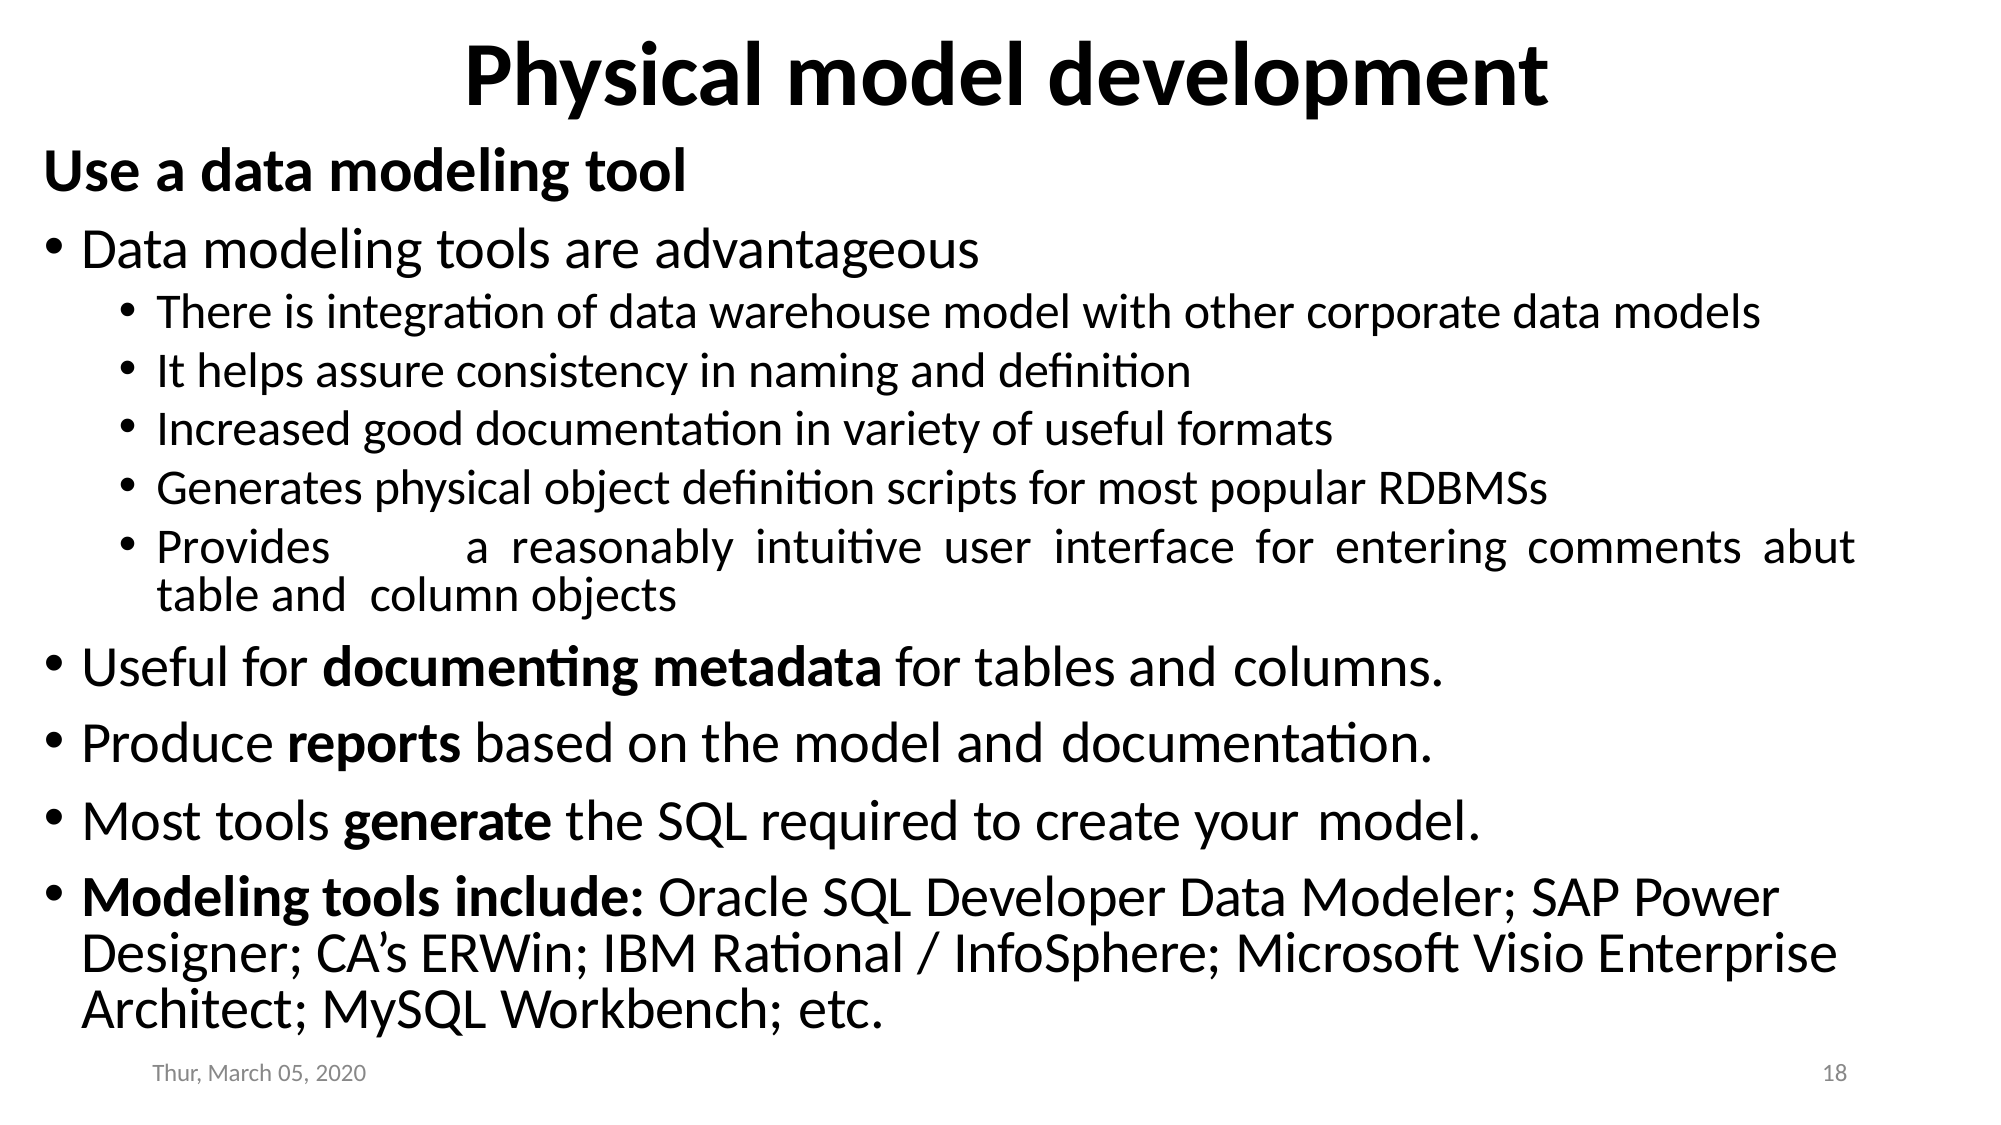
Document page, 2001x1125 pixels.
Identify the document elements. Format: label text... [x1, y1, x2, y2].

slide_number 18 [1817, 1060, 1852, 1125]
footer Thur, March 05, 2020 [150, 1060, 386, 1125]
title Physical model development [462, 12, 1559, 119]
text_box Use a data modeling tool Data modeling tools are advantageous There is integration of data warehouse model with other corporate data models It helps assure consistency in naming and definition Increased good documentation in variety of useful formats Generates physical object definition scripts for most popular RDBMSs Provides a reasonably intuitive user interface for entering comments abut table and column objects Useful for documenting metadata for tables and columns. Produce reports based on the model and documentation. Most tools generate the SQL required to create your model. Modeling tools include: Oracle SQL Developer Data Modeler; SAP Power Designer; CA’s ERWin; IBM Rational / InfoSphere; Microsoft Visio Enterprise Architect; MySQL Workbench; etc. [41, 119, 1966, 1040]
